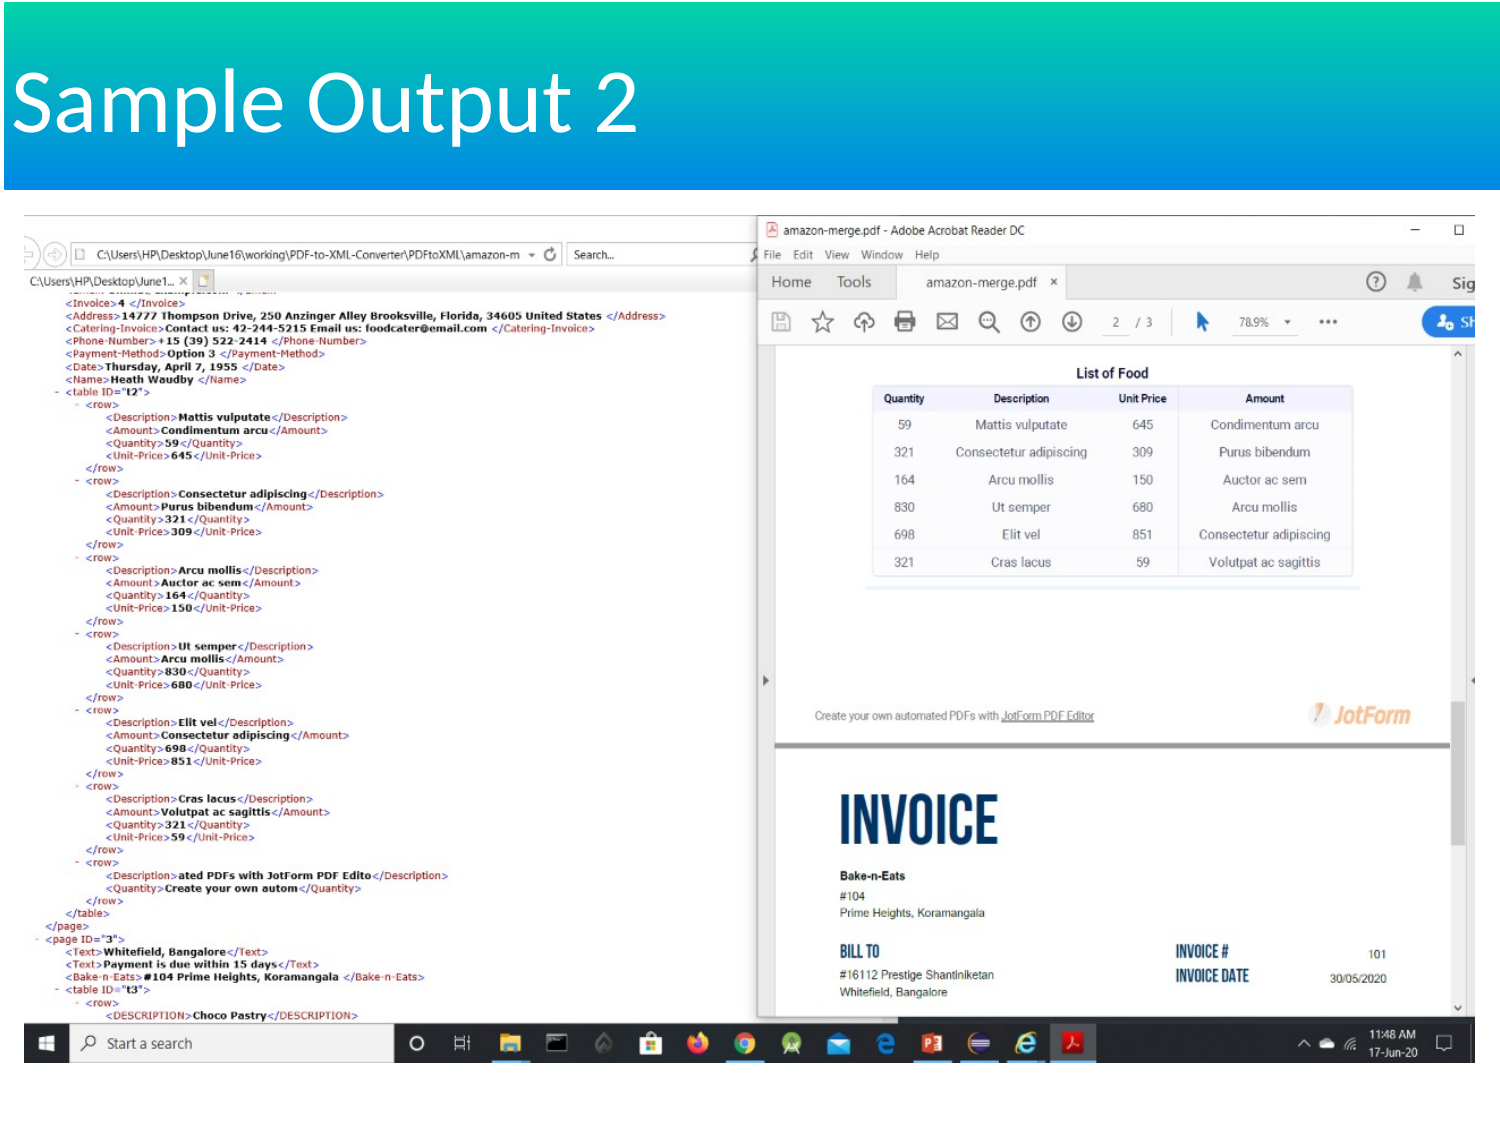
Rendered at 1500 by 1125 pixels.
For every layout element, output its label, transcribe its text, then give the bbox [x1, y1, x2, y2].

text_box Sample Output 2 [4, 2, 1500, 190]
picture [24, 214, 1476, 1063]
